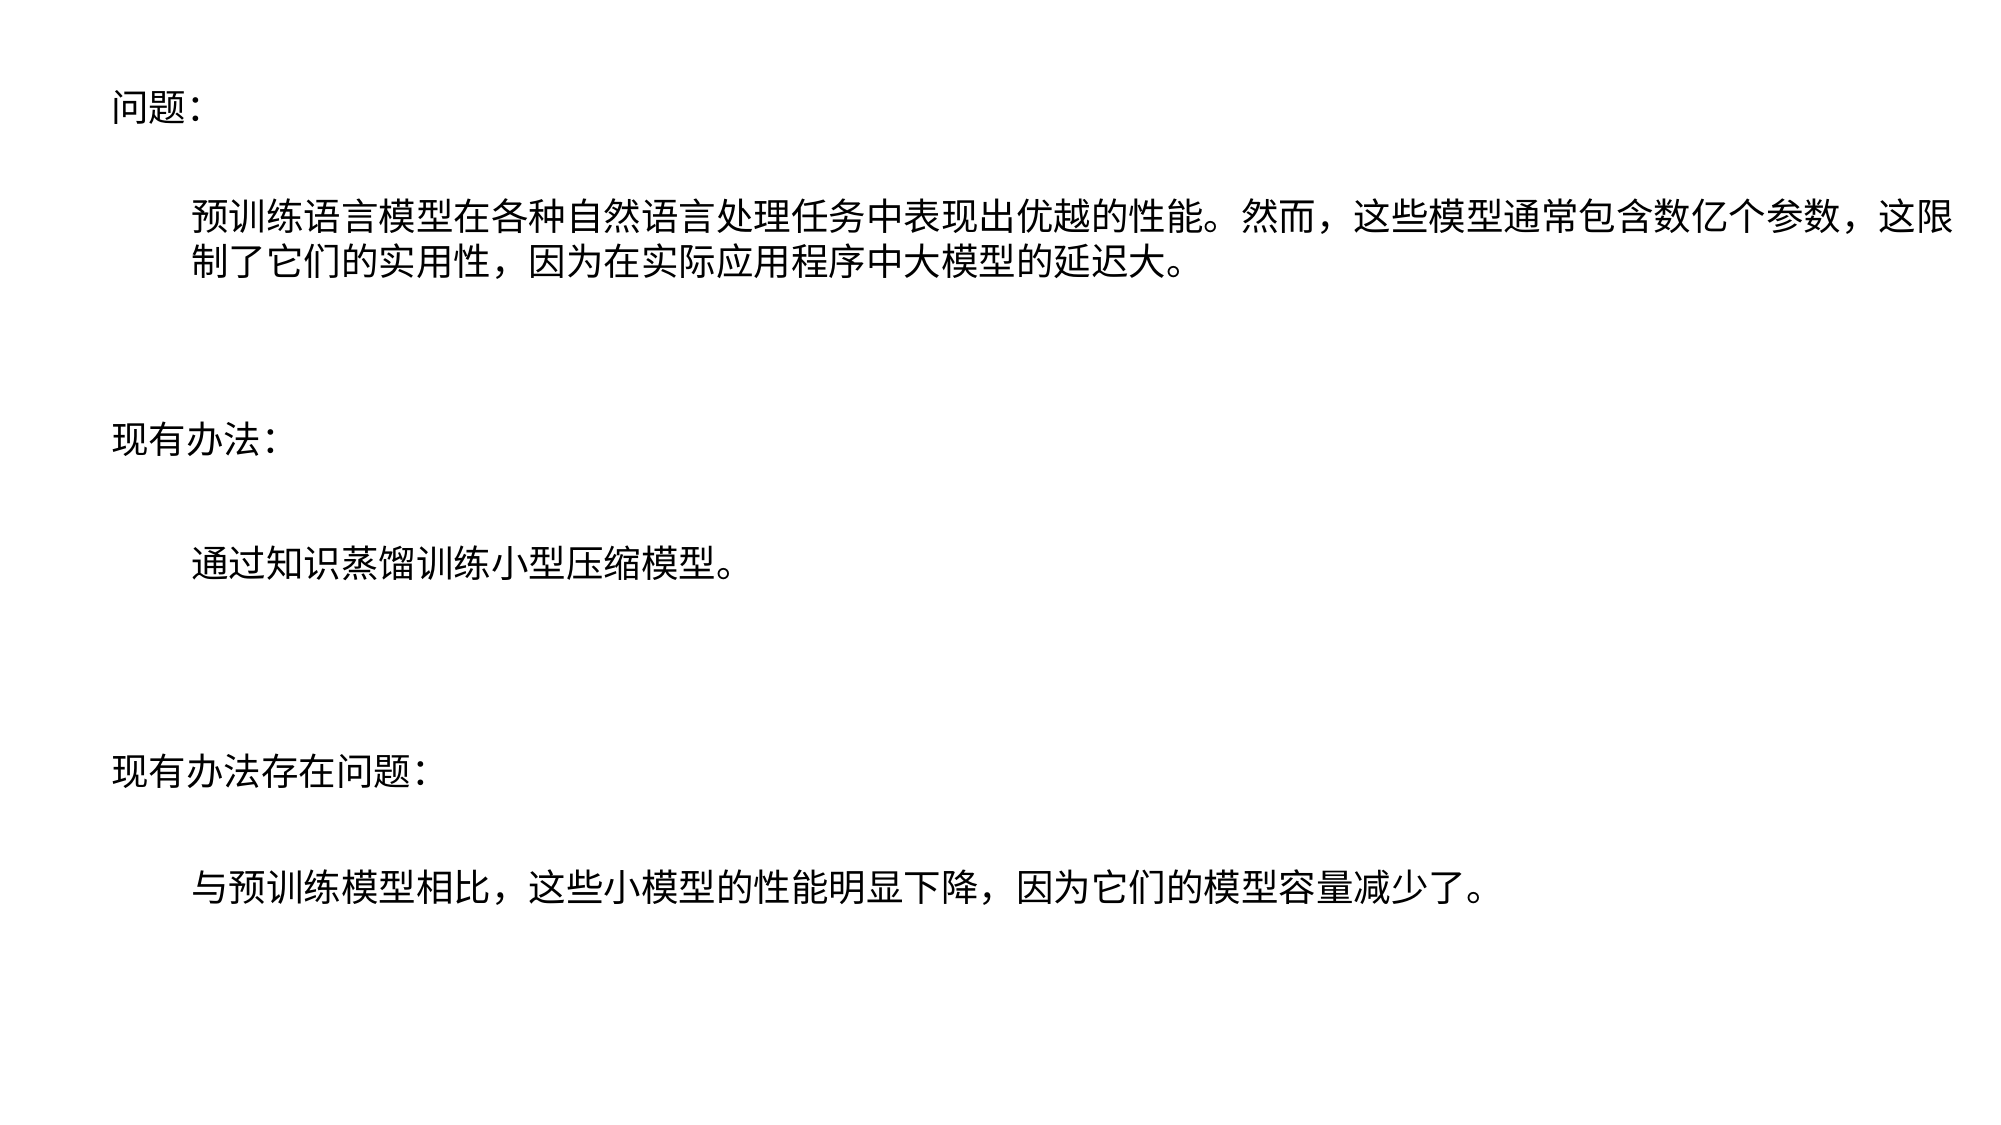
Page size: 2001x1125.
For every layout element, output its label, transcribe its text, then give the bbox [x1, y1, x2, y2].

text_box 问题： [96, 76, 472, 137]
text_box 现有办法存在问题： [96, 740, 472, 801]
text_box 预训练语言模型在各种自然语言处理任务中表现出优越的性能。然而，这些模型通常包含数亿个参数，这限制了它们的实用性，因为在实际应用程序中大模型的延迟大。 [176, 185, 2000, 290]
text_box 与预训练模型相比，这些小模型的性能明显下降，因为它们的模型容量减少了。 [176, 856, 1679, 917]
text_box 现有办法： [96, 408, 472, 469]
text_box 通过知识蒸馏训练小型压缩模型。 [176, 532, 1177, 592]
